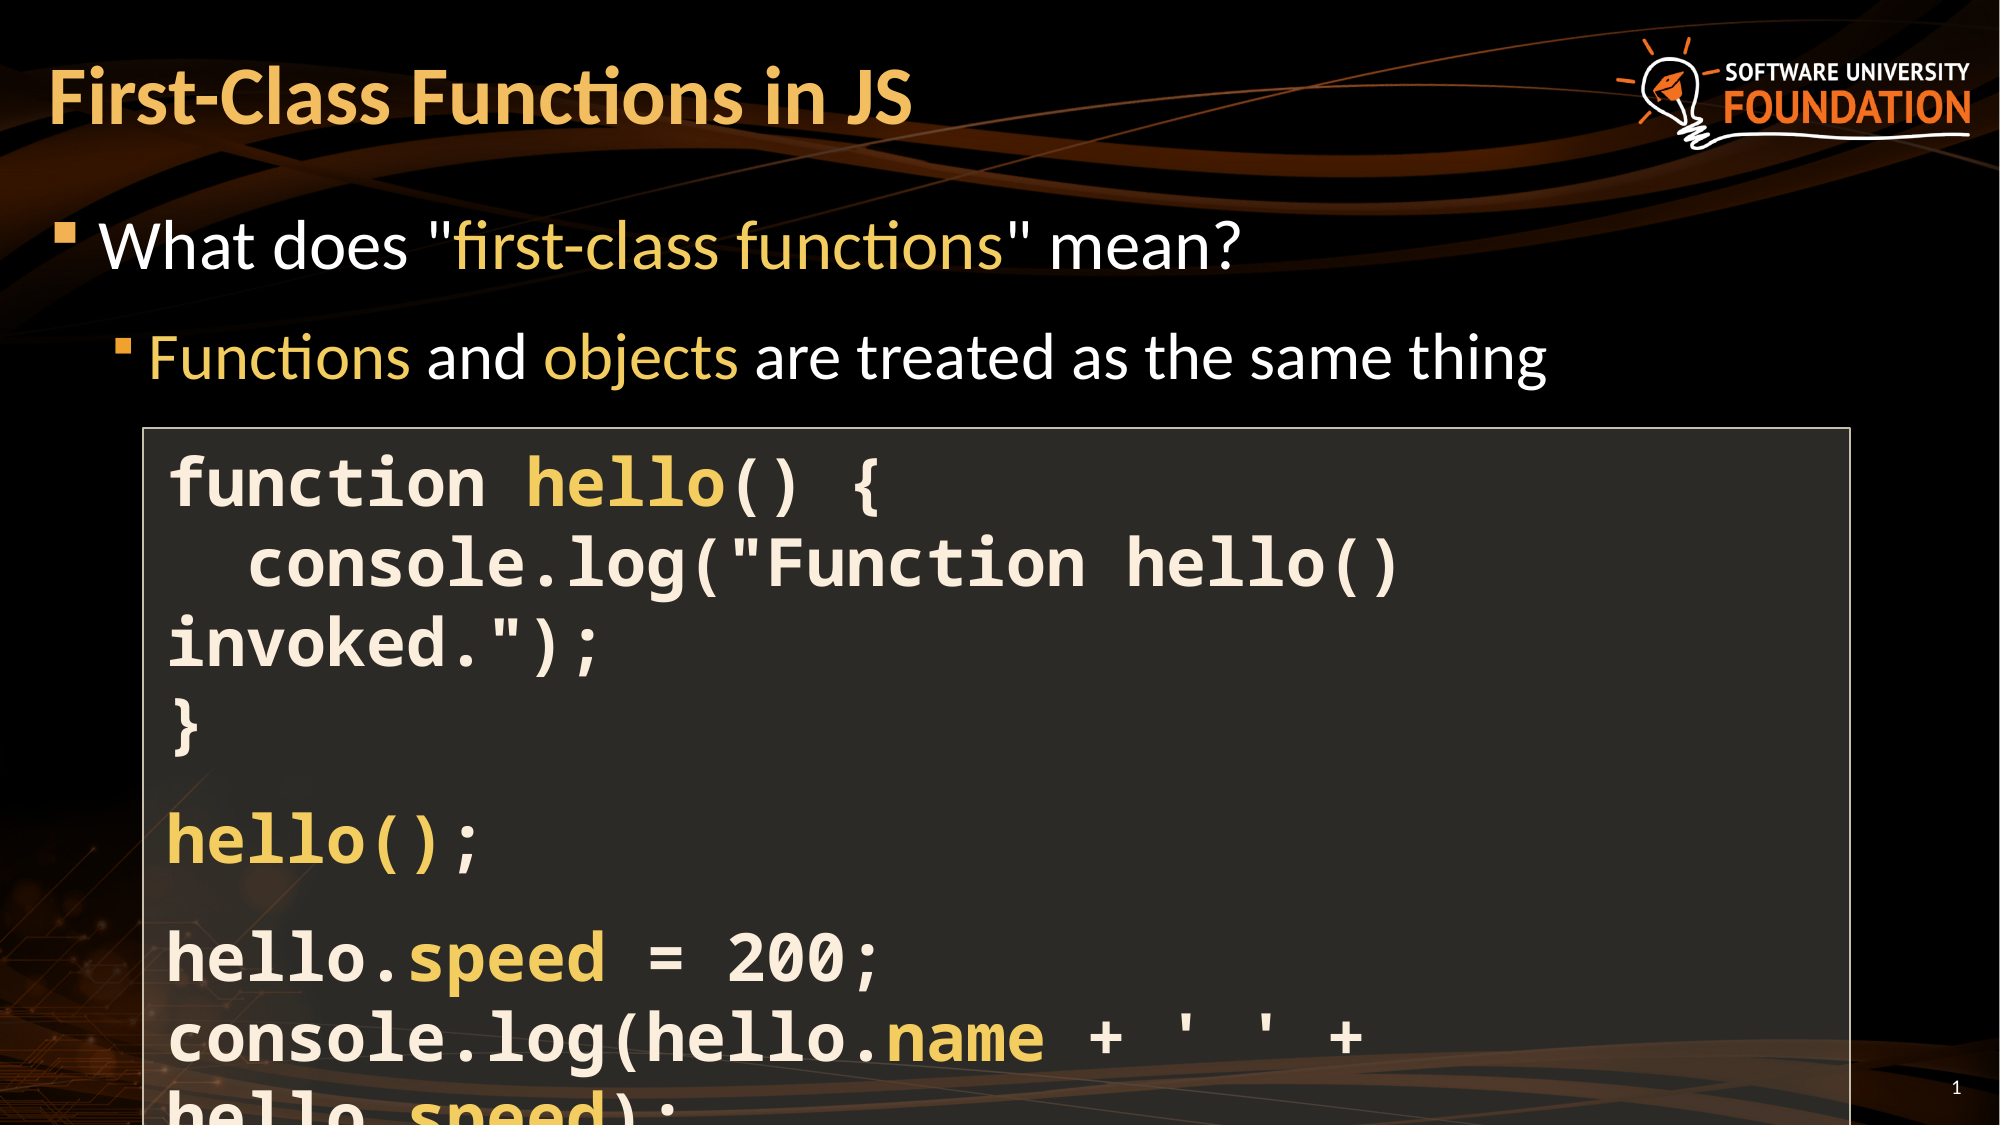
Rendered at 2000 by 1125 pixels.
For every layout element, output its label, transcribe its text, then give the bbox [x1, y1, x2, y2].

title First-Class Functions in JS [30, 6, 1602, 189]
picture [0, 0, 2000, 1125]
text_box function hello() { console.log("Function hello() invoked."); } hello(); hello.speed = 200; console.log(hello.name + ' ' + hello.speed); [142, 428, 1850, 1125]
list What does "first-class functions" mean? Functions and objects are treated as the same thing [31, 188, 1968, 1103]
